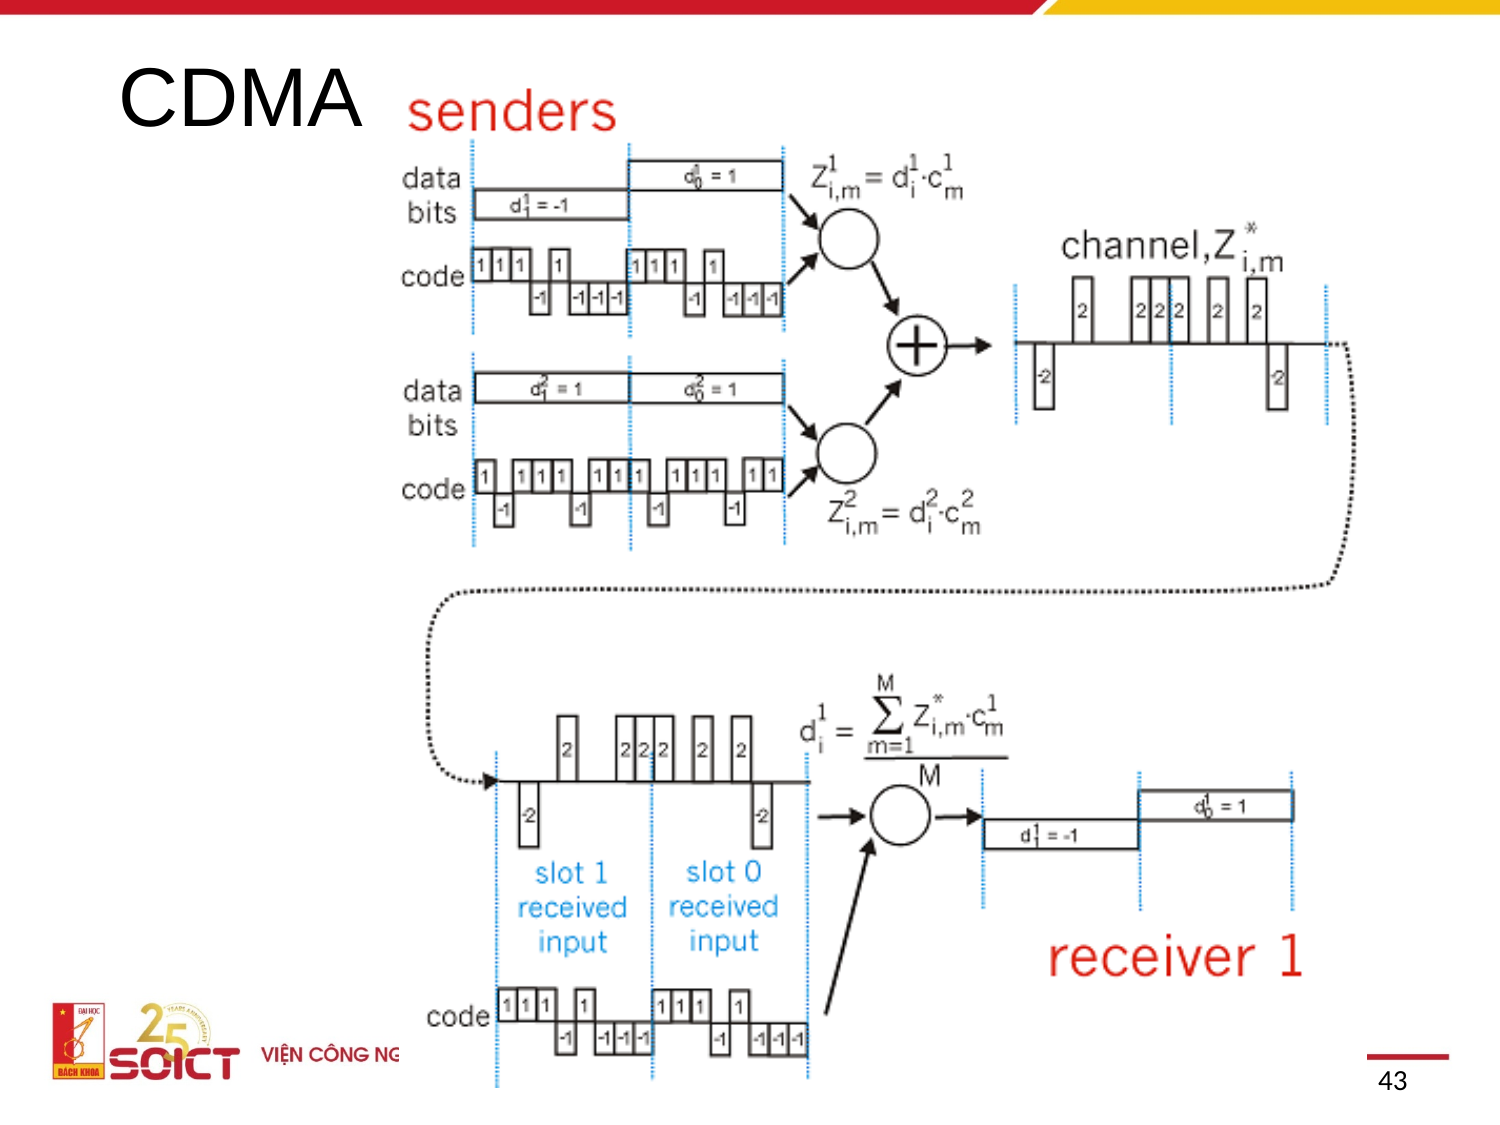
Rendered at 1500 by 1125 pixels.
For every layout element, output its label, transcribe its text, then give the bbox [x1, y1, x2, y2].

title CDMA [103, 38, 1397, 161]
slide_number ‹#› [1328, 1049, 1423, 1109]
picture [0, 0, 1500, 1125]
